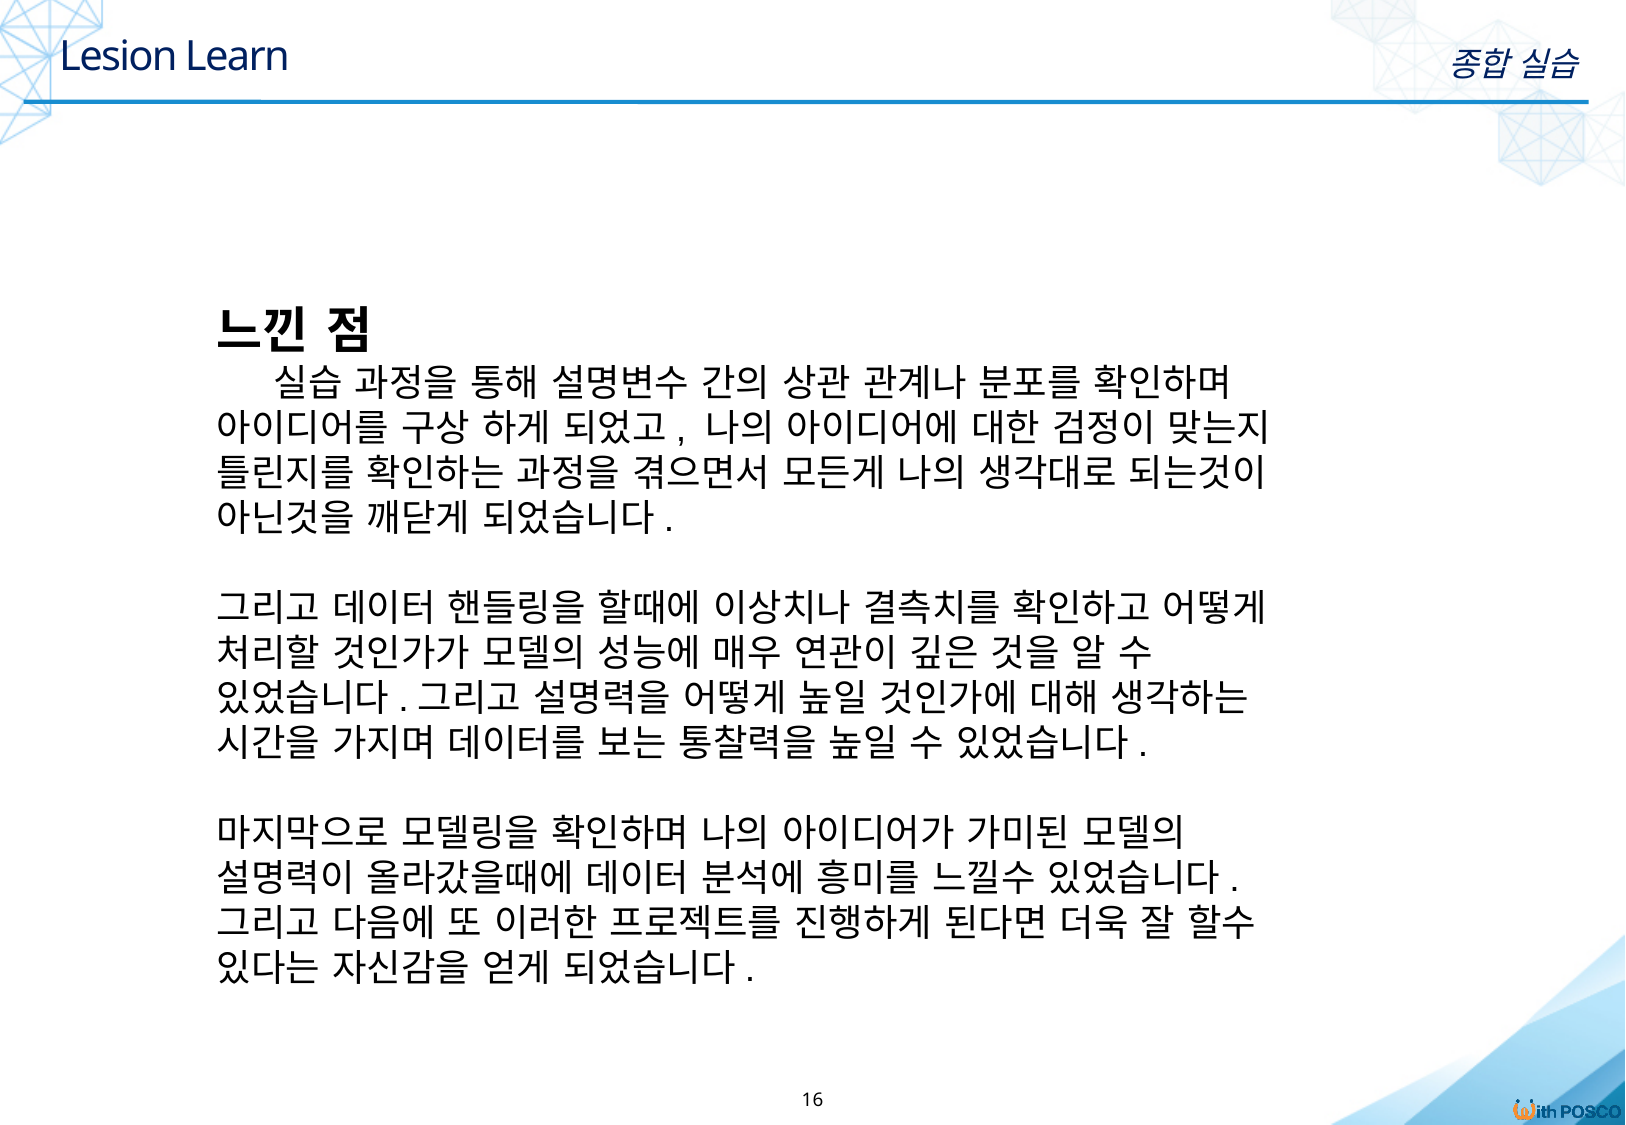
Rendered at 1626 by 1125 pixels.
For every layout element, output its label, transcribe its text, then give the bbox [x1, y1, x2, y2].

picture [0, 0, 1625, 1125]
text_box Lesion Learn [44, 21, 1321, 87]
text_box 종합 실습 [1321, 35, 1593, 81]
text_box 느낀 점 실습 과정을 통해 설명변수 간의 상관 관계나 분포를 확인하며 아이디어를 구상 하게 되었고, 나의 아이디어에 대한 검정이 맞는지 틀린지를 확인하는 과정을 겪으면서 모든게 나의 생각대로 되는것이 아닌것을 깨닫게 되었습니다. 그리고 데이터 핸들링을 할때에 이상치나 결측치를 확인하고 어떻게 처리할 것인가가 모델의 성능에 매우 연관이 깊은 것을 알 수 있었습니다.그리고 설명력을 어떻게 높일 것인가에 대해 생각하는 시간을 가지며 데이터를 보는 통찰력을 높일 수 있었습니다. 마지막으로 모델링을 확인하며 나의 아이디어가 가미된 모델의 설명력이 올라갔을때에 데이터 분석에 흥미를 느낄수 있었습니다. 그리고 다음에 또 이러한 프로젝트를 진행하게 된다면 더욱 잘 할수 있다는 자신감을 얻게 되었습니다. [202, 291, 1320, 997]
